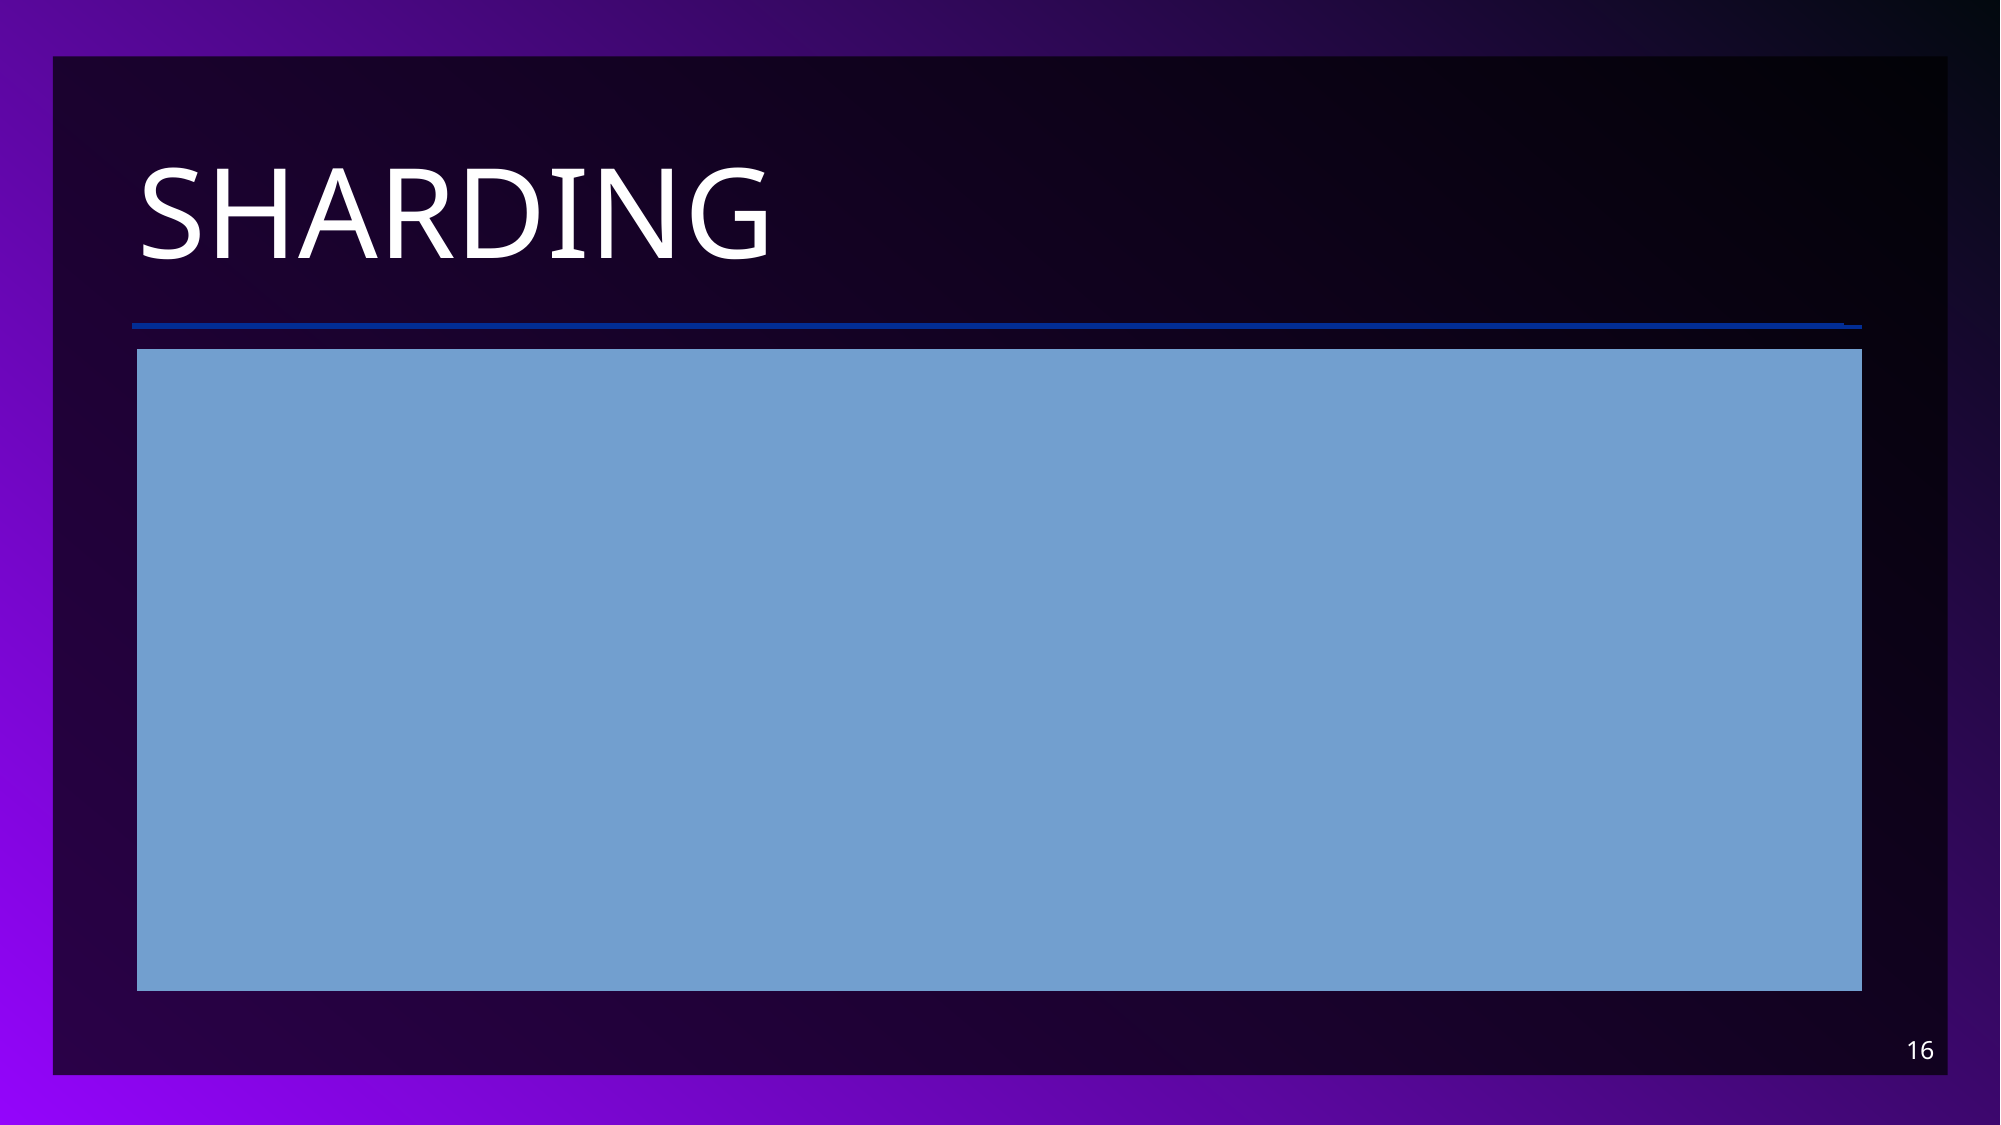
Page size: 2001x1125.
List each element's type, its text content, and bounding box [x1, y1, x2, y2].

slide_number 16 [1499, 1021, 1950, 1082]
title Sharding [137, 105, 1862, 293]
